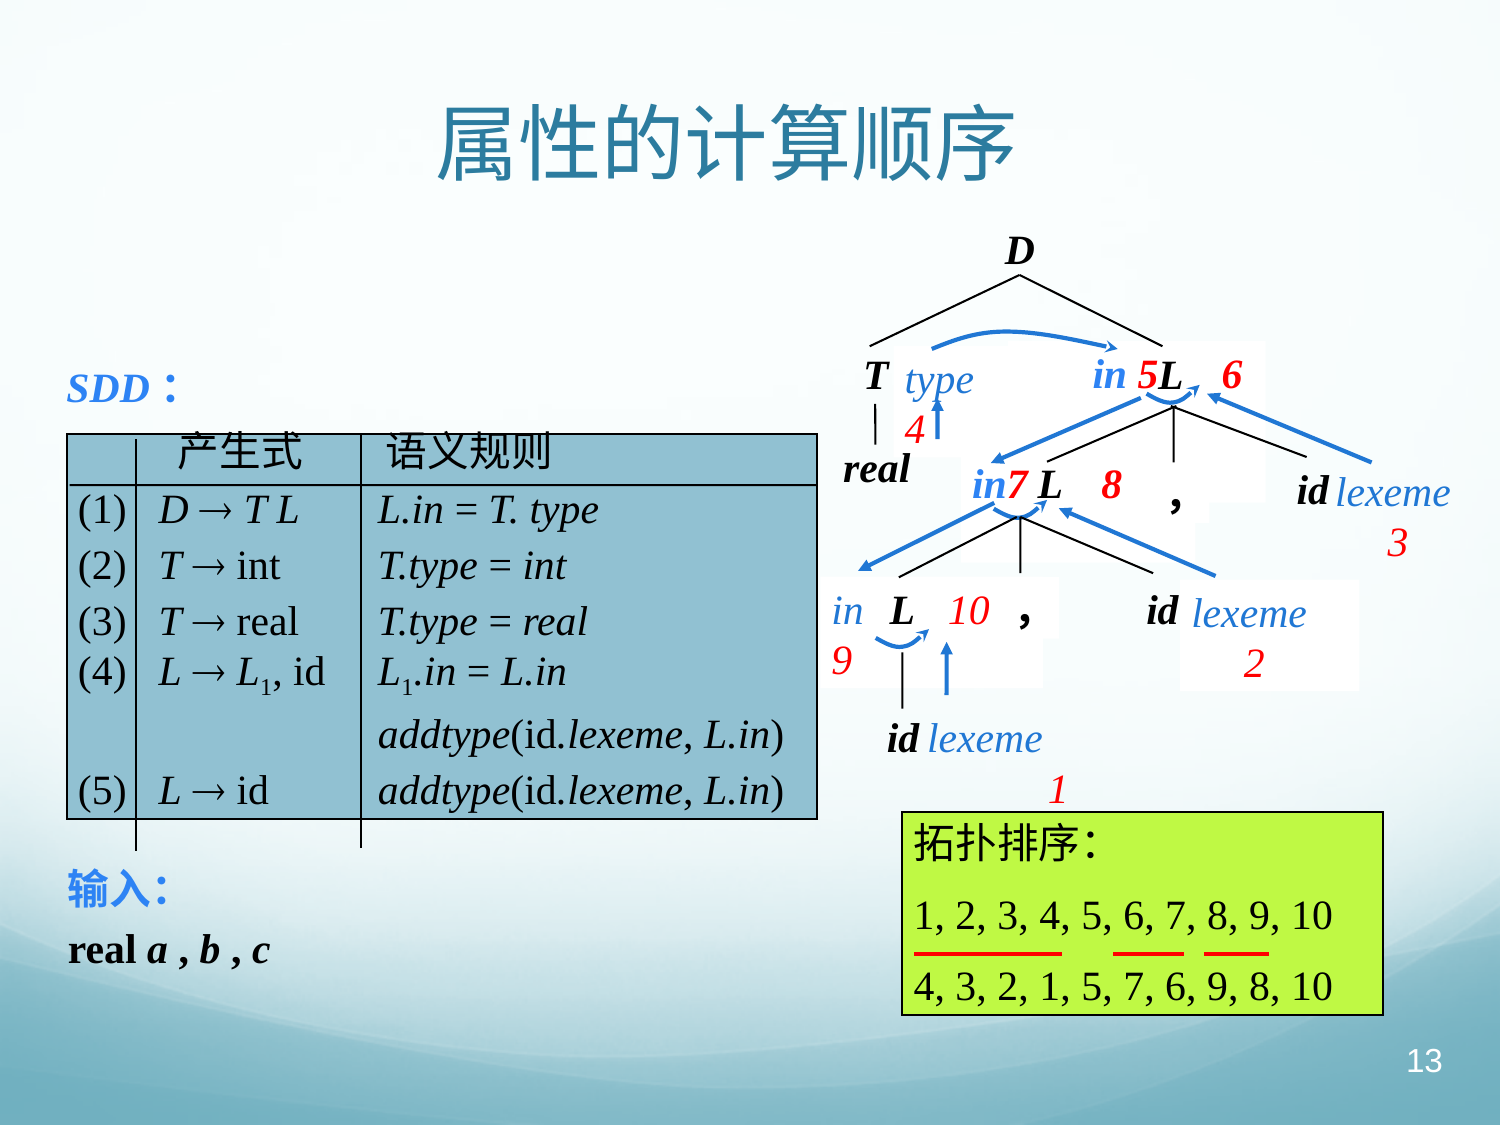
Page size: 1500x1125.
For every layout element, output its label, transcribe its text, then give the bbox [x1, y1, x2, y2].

text_box 输入： real a , b , c [53, 855, 444, 979]
slide_number 13 [1295, 1029, 1459, 1090]
text_box 拓扑排序： 1, 2, 3, 4, 5, 6, 7, 8, 9, 10 4, 3, 2, 1, 5, 7, 6, 9, 8, 10 [902, 811, 1383, 1015]
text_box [831, 215, 1358, 768]
text_box lexeme 1 [913, 784, 1088, 818]
title 属性的计算顺序 [66, 24, 1387, 199]
text_box lexeme 3 [1371, 459, 1489, 571]
text_box SDD： [55, 354, 264, 417]
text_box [66, 433, 818, 849]
